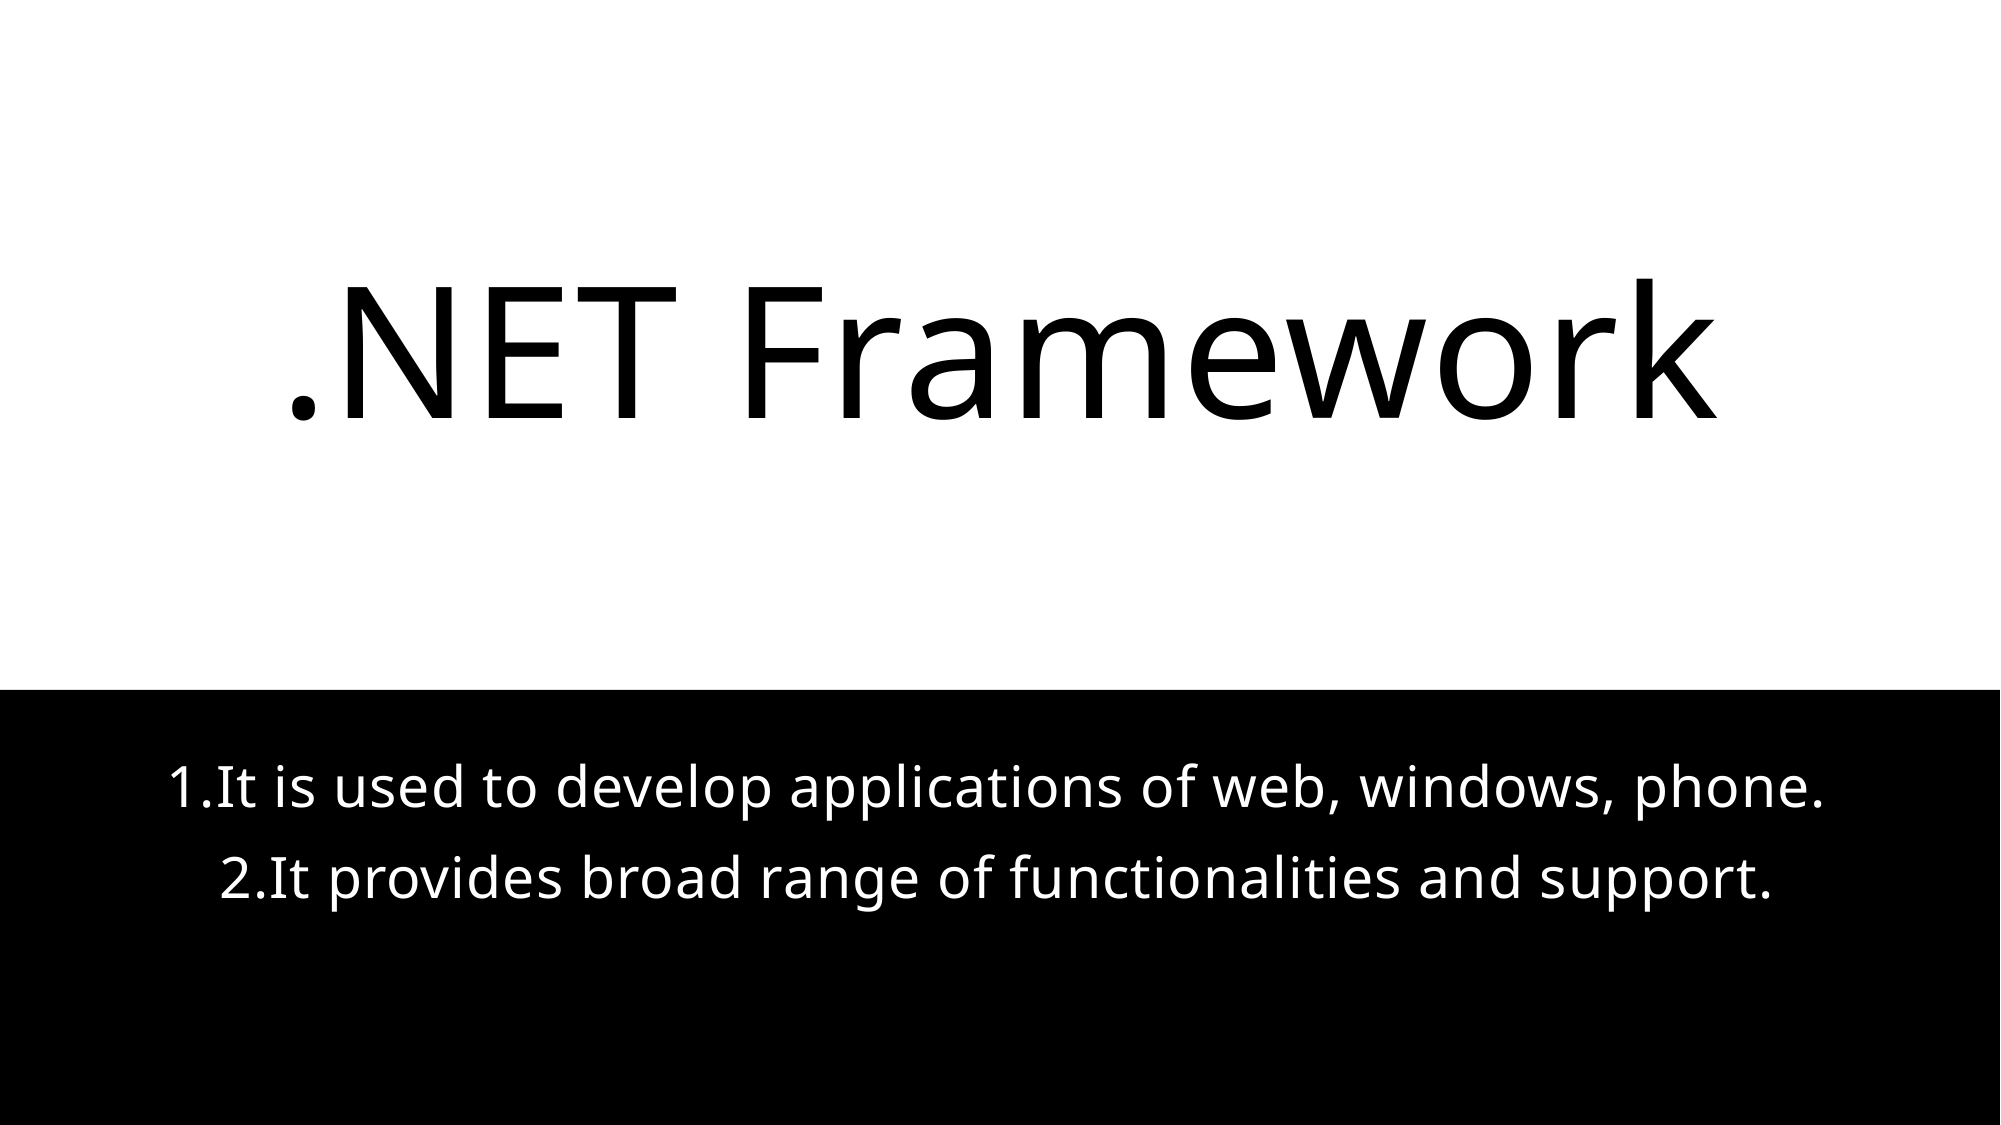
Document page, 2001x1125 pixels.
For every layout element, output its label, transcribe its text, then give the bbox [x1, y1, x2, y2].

title .net Framework [157, 104, 1842, 467]
subtitle 1.It is used to develop applications of web, windows, phone. 2.It provides broad range of functionalities and support. [77, 742, 1919, 990]
